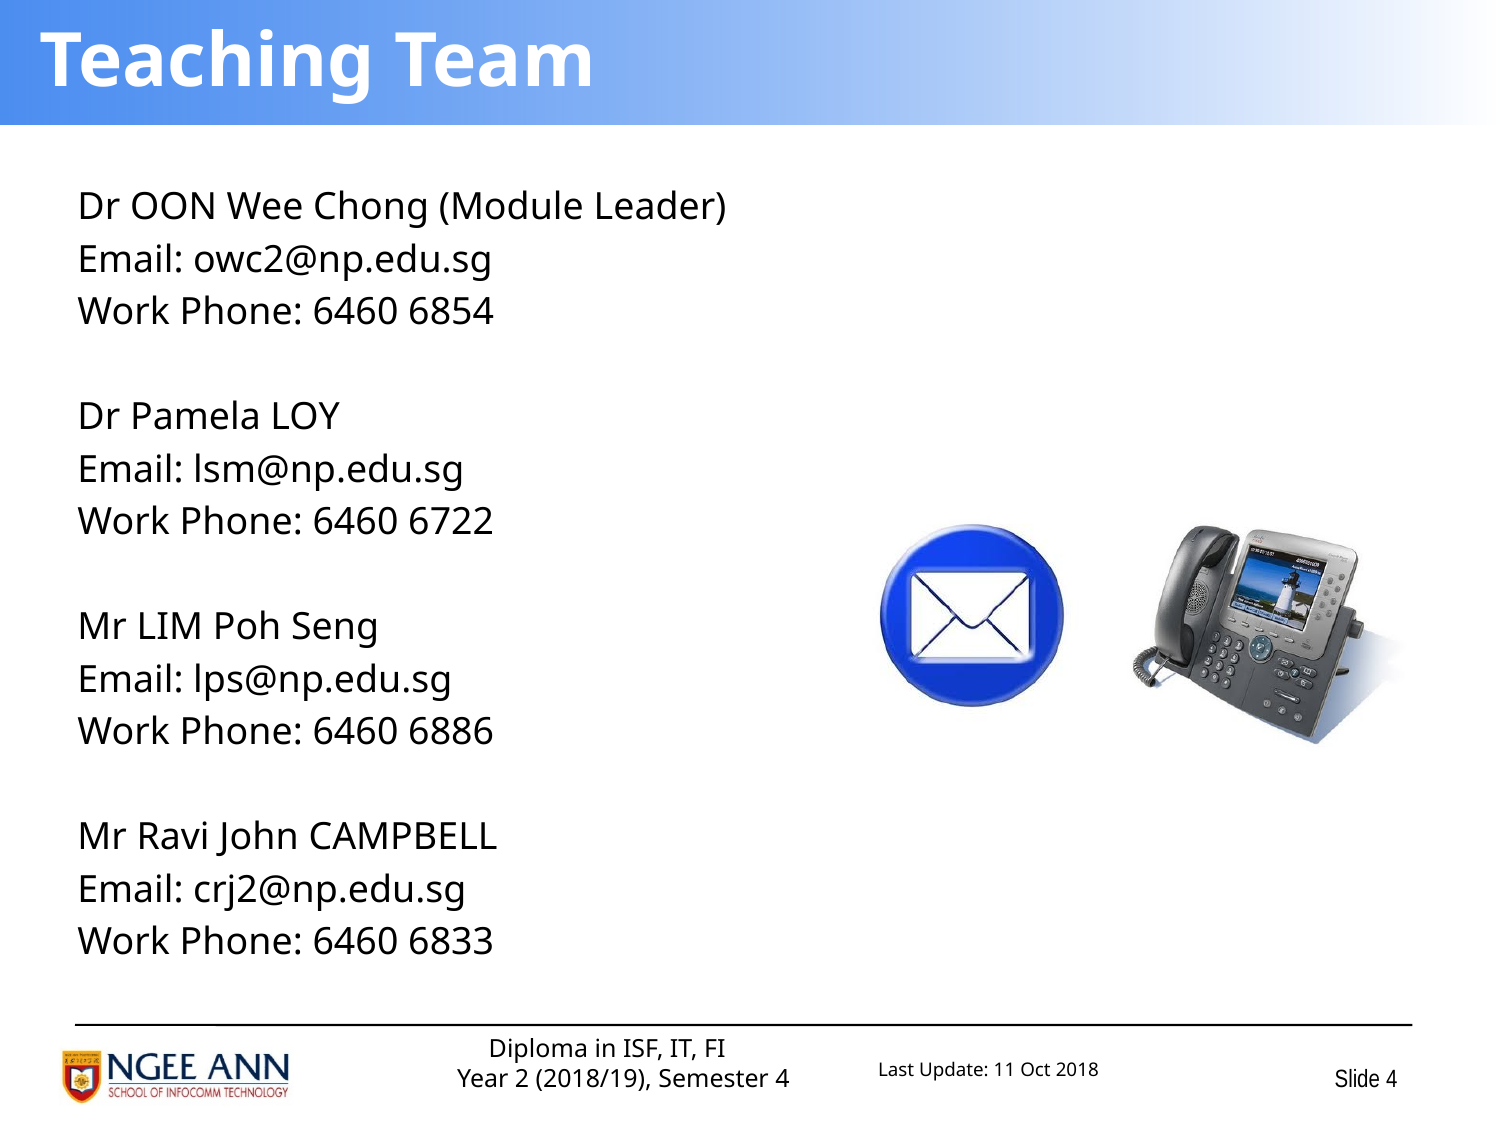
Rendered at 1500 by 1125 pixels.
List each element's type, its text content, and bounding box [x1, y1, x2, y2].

picture [37, 1028, 313, 1125]
list Dr OON Wee Chong (Module Leader) Email: owc2@np.edu.sg Work Phone: 6460 6854 Dr Pamela LOY Email: lsm@np.edu.sg Work Phone: 6460 6722 Mr LIM Poh Seng Email: lps@np.edu.sg Work Phone: 6460 6886 Mr Ravi John CAMPBELL Email: crj2@np.edu.sg Work Phone: 6460 6833 [62, 174, 1400, 1025]
title Teaching Team [23, 0, 1500, 115]
slide_number Slide 4 [1099, 1037, 1413, 1101]
picture [864, 508, 1079, 722]
picture [1112, 508, 1426, 759]
